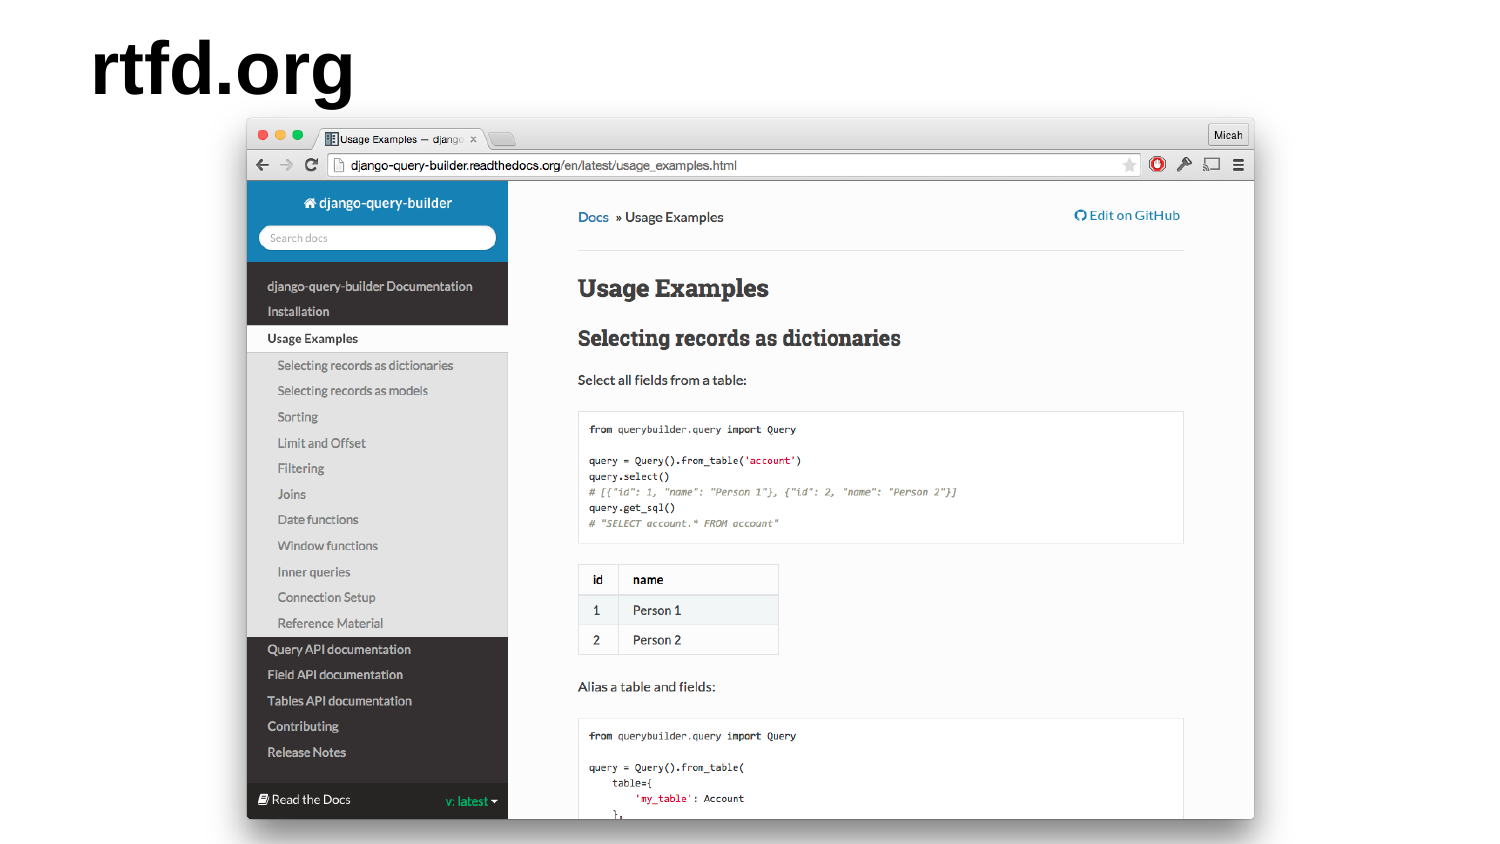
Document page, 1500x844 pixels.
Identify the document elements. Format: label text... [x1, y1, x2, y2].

title rtfd.org [75, 0, 1425, 125]
picture [198, 90, 1302, 844]
